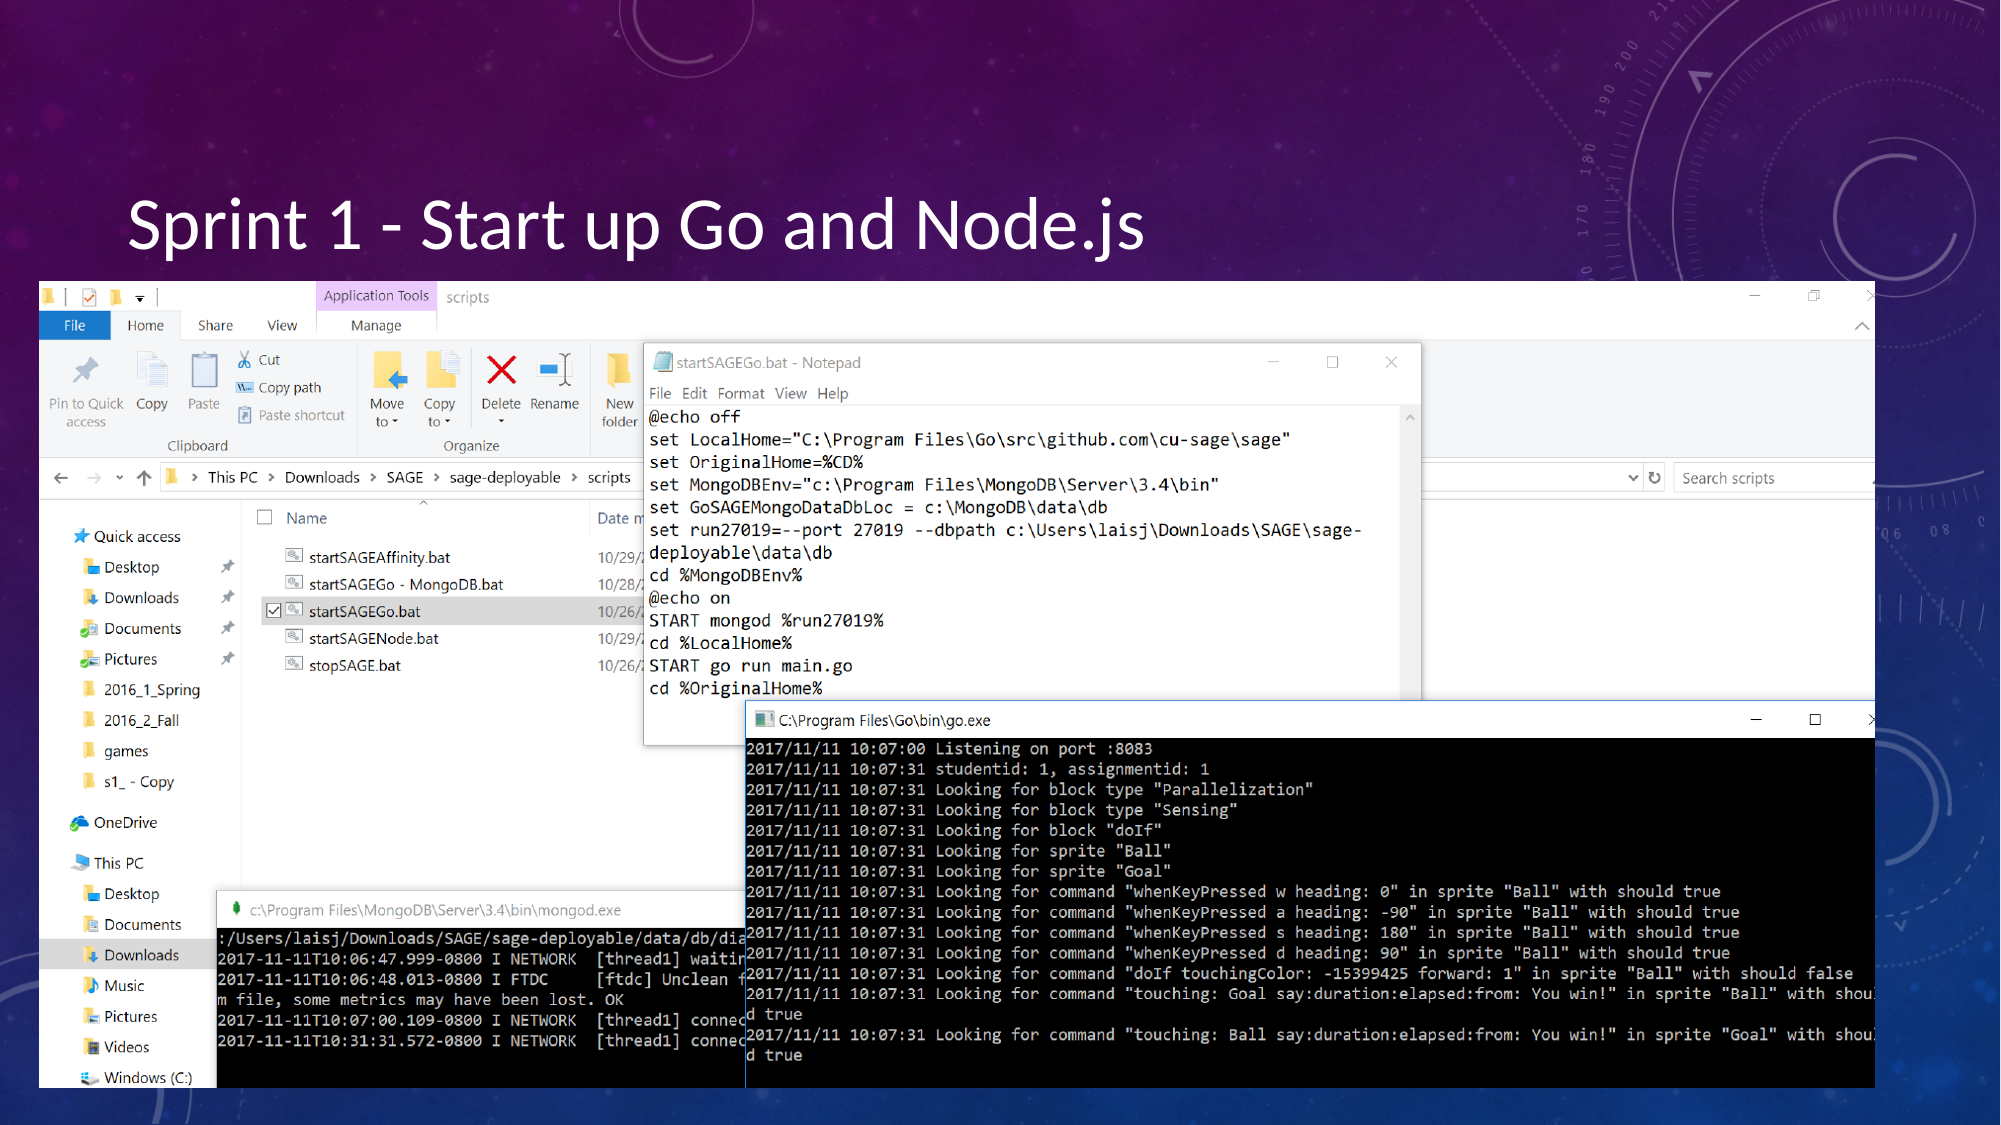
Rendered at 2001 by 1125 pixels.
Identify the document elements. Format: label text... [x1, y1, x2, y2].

title Sprint 1 - Start up Go and Node.js [112, 99, 1775, 281]
picture [0, 0, 2001, 1125]
